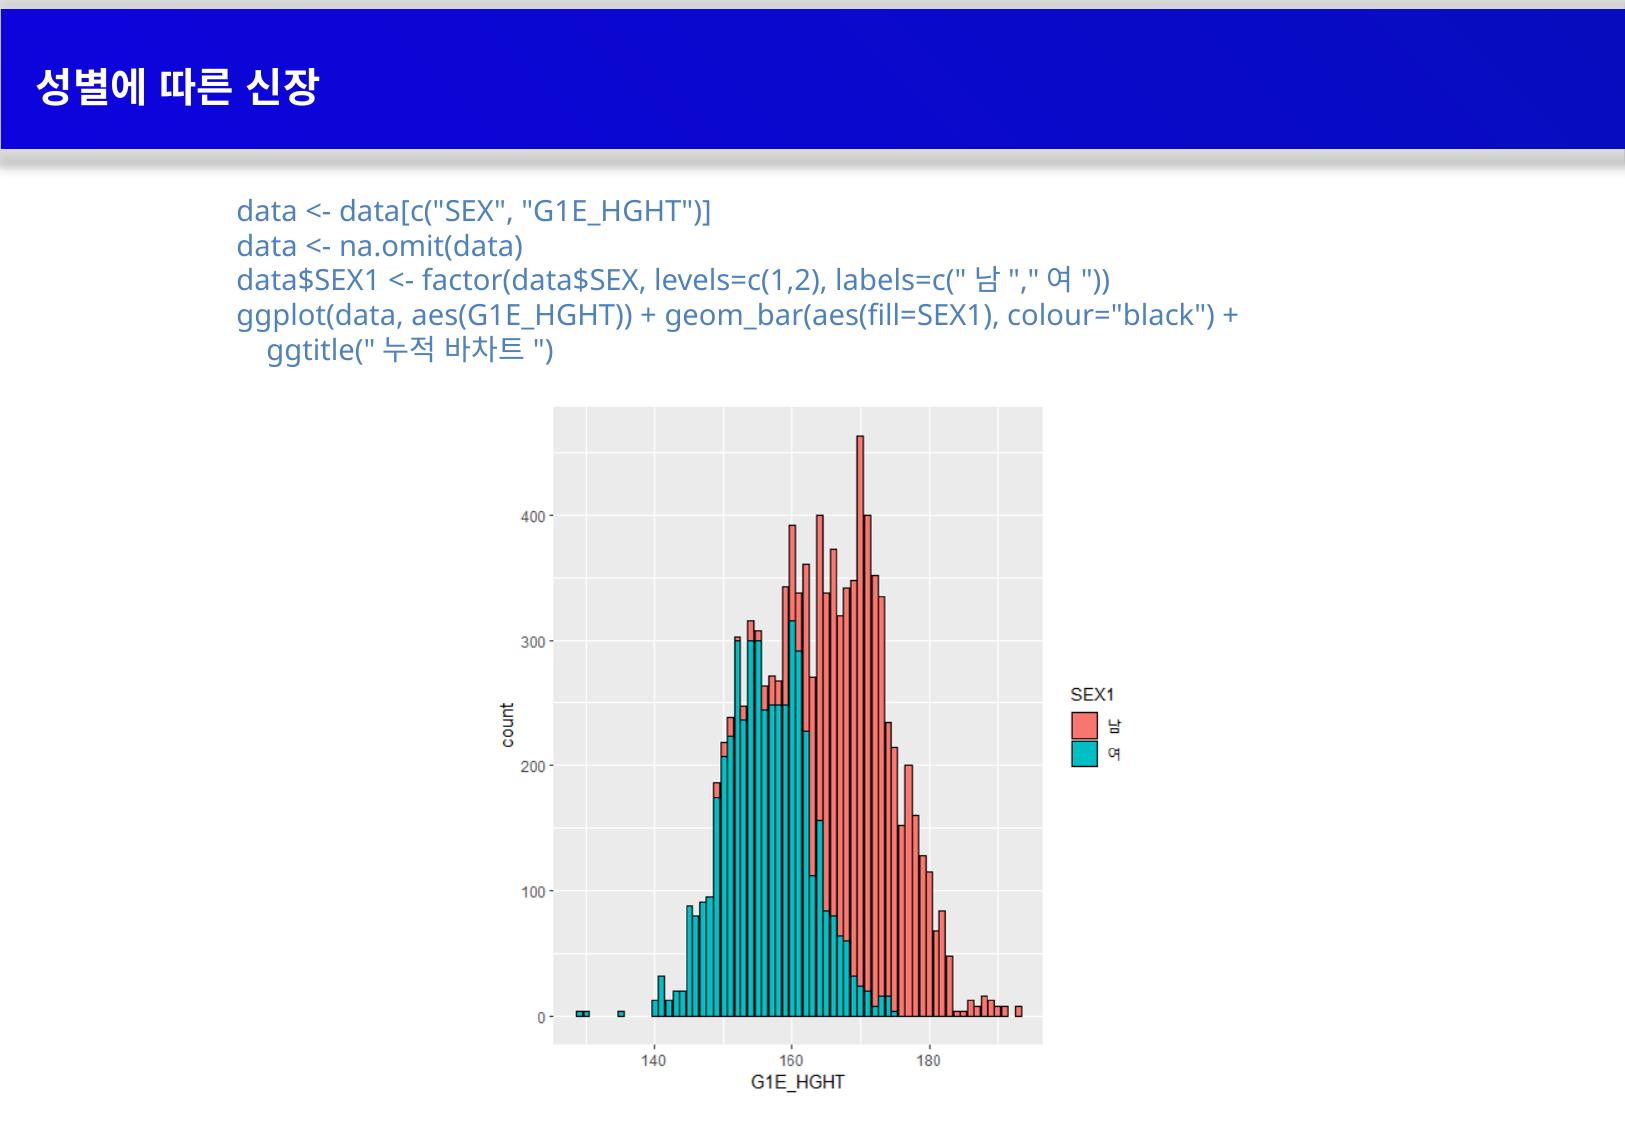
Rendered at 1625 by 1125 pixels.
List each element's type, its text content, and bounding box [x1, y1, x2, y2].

text_box 성별에 따른 신장 [20, 54, 1056, 118]
picture [487, 397, 1137, 1100]
text_box data <- data[c("SEX", "G1E_HGHT")] data <- na.omit(data) data$SEX1 <- factor(data$SEX, levels=c(1,2), labels=c("남","여")) ggplot(data, aes(G1E_HGHT)) + geom_bar(aes(fill=SEX1), colour="black") + ggtitle("누적 바차트") [221, 184, 1486, 374]
